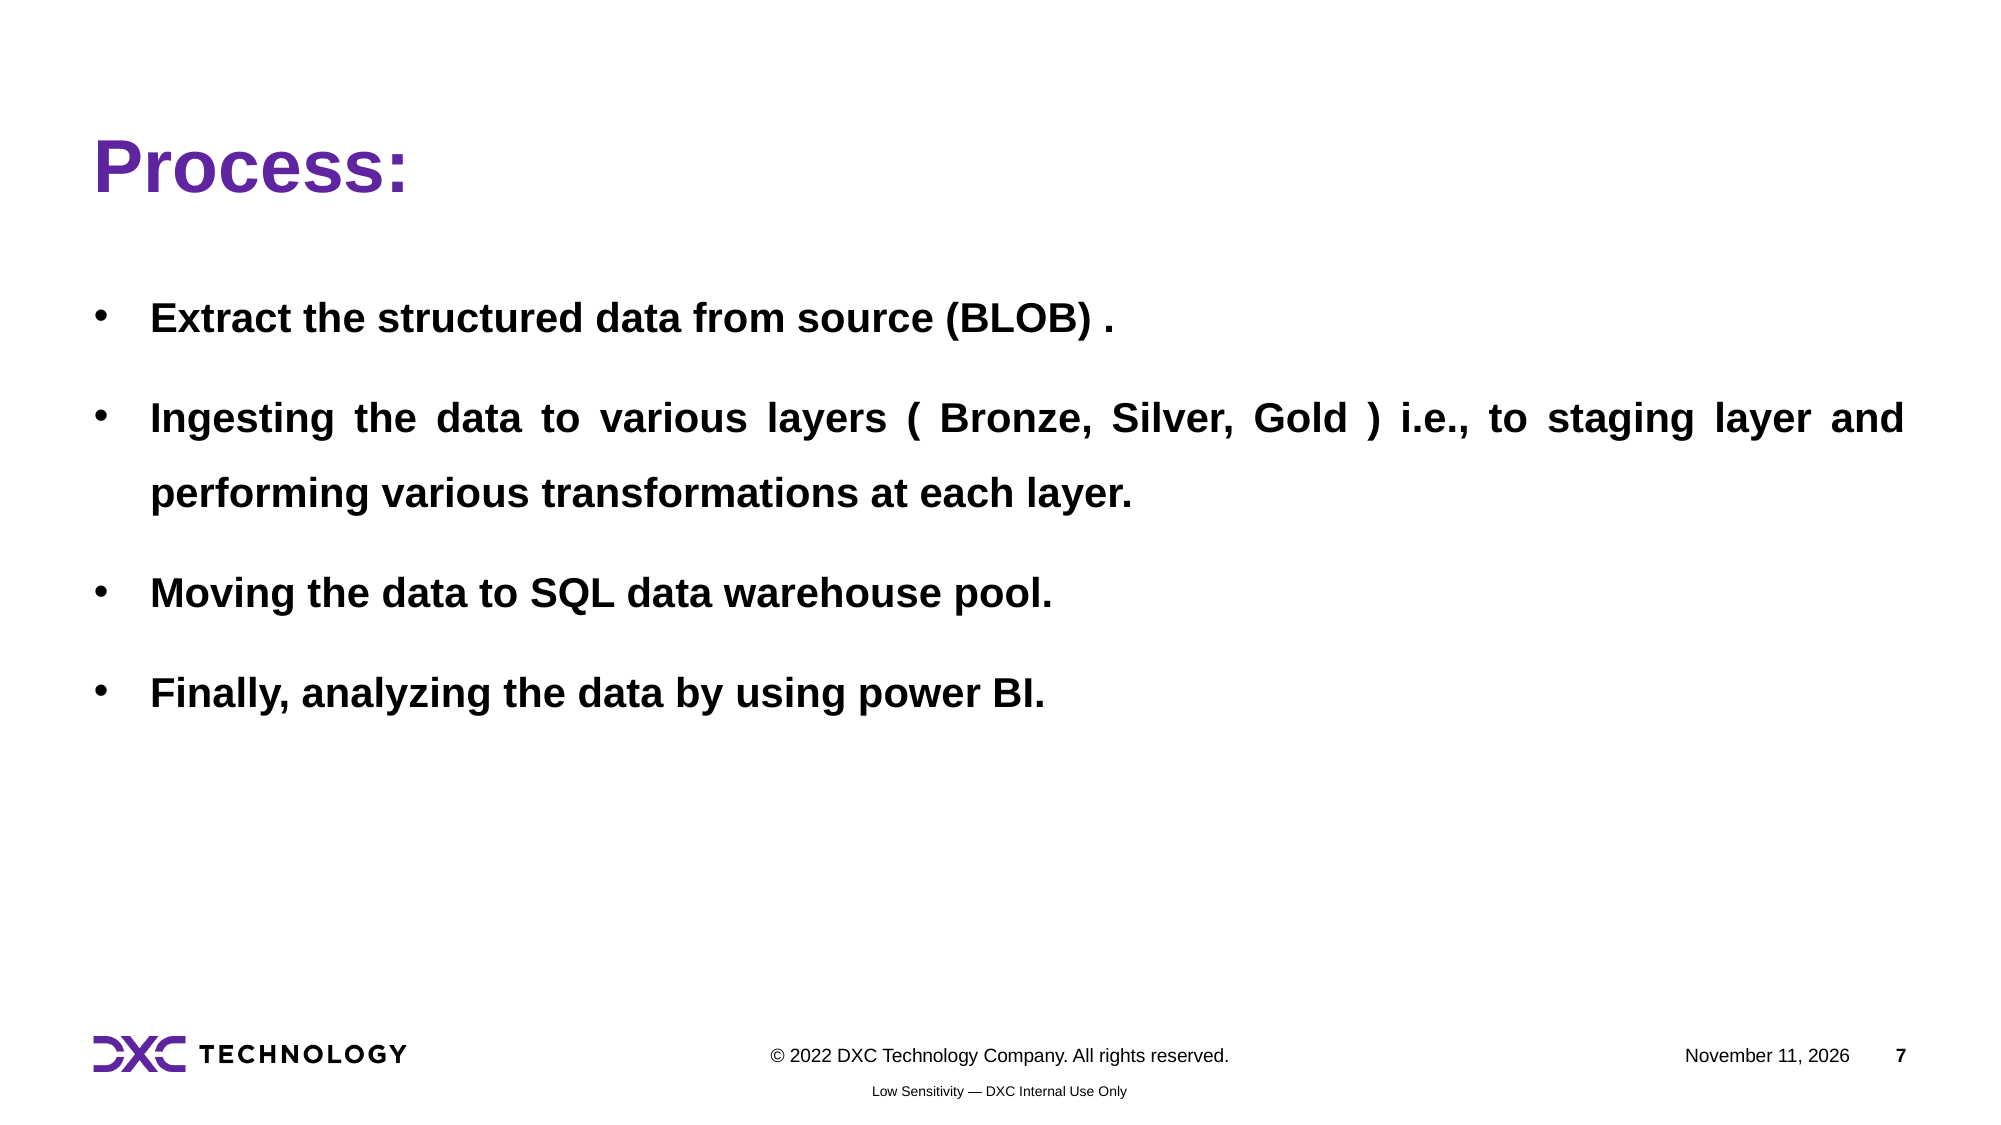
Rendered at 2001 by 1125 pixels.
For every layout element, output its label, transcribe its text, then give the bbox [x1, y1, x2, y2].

title Process: [93, 131, 1907, 224]
list Extract the structured data from source (BLOB) . Ingesting the data to various layers ( Bronze, Silver, Gold ) i.e., to staging layer and performing various transformations at each layer. Moving the data to SQL data warehouse pool. Finally, analyzing the data by using power BI. [93, 265, 1907, 746]
picture [93, 1036, 407, 1072]
